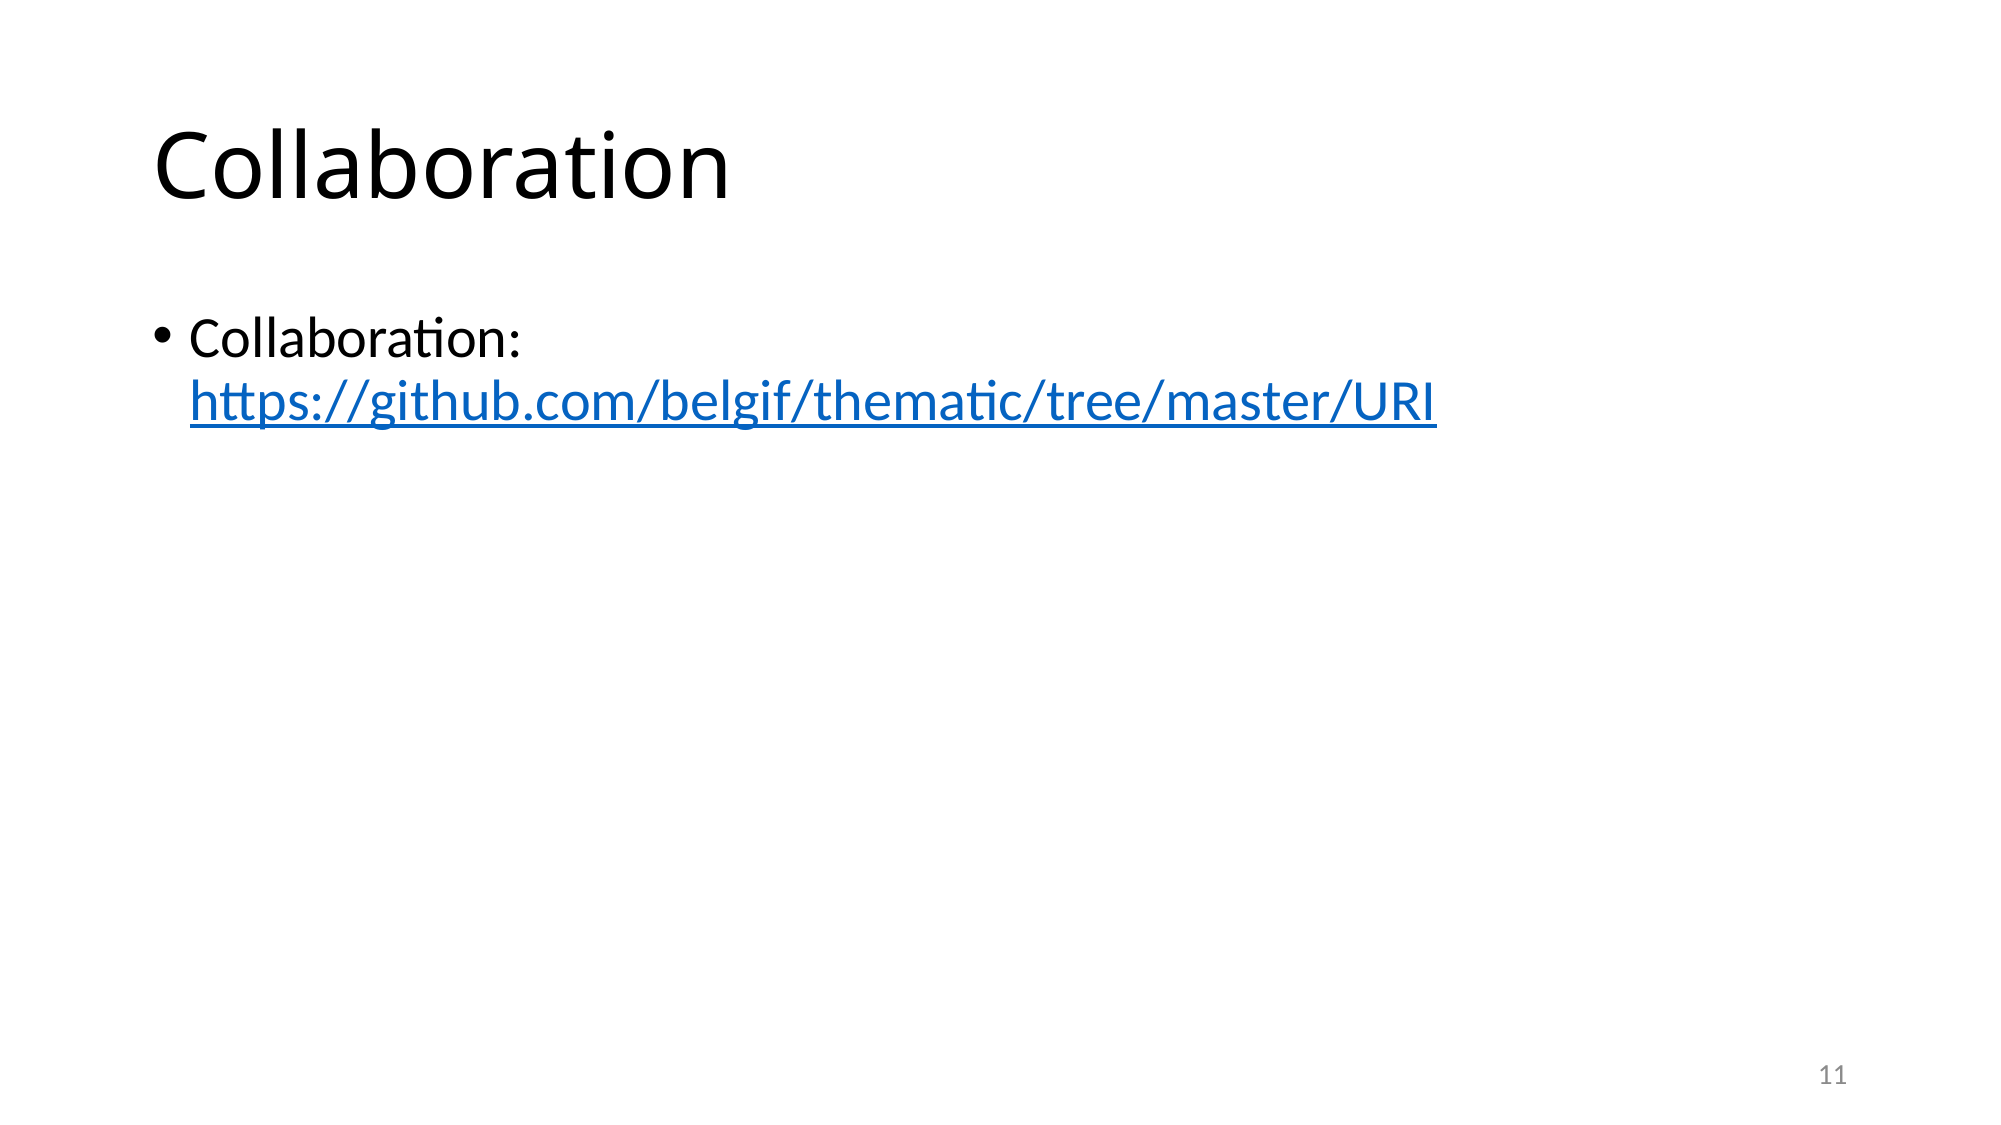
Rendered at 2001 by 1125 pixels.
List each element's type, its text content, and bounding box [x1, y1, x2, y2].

title Collaboration [137, 59, 1863, 278]
slide_number 11 [1412, 1042, 1863, 1103]
list Collaboration: https://github.com/belgif/thematic/tree/master/URI [137, 299, 1863, 1014]
